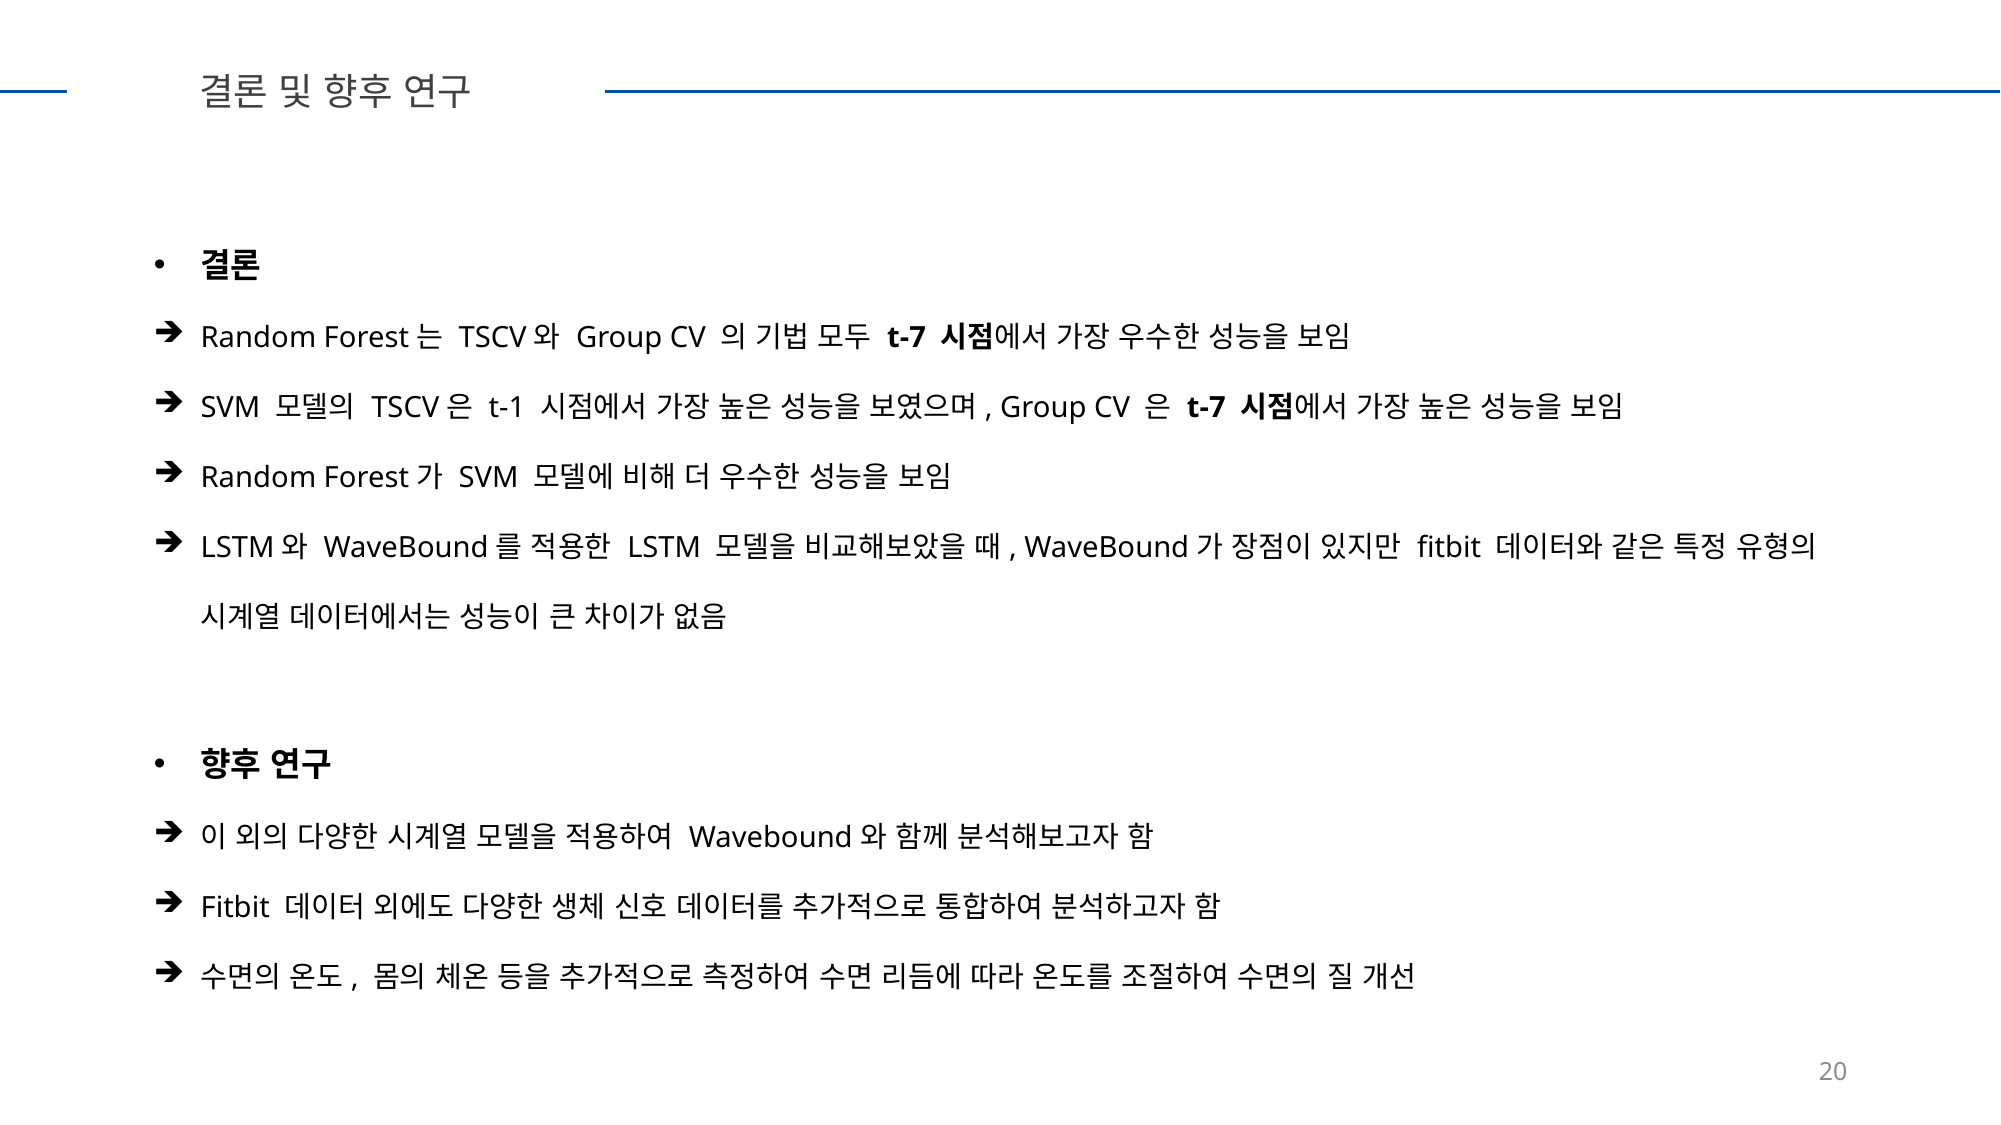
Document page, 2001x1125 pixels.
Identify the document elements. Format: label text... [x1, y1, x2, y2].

text_box 결론 및 향후 연구 [66, 92, 605, 121]
text_box 결론 Random Forest는 TSCV와 Group CV 의 기법 모두 t-7 시점에서 가장 우수한 성능을 보임 SVM 모델의 TSCV은 t-1 시점에서 가장 높은 성능을 보였으며, Group CV 은 t-7 시점에서 가장 높은 성능을 보임 Random Forest가 SVM 모델에 비해 더 우수한 성능을 보임 LSTM와 WaveBound를 적용한 LSTM 모델을 비교해보았을 때, WaveBound가 장점이 있지만 fitbit 데이터와 같은 특정 유형의 시계열 데이터에서는 성능이 큰 차이가 없음 향후 연구 이 외의 다양한 시계열 모델을 적용하여 Wavebound와 함께 분석해보고자 함 Fitbit 데이터 외에도 다양한 생체 신호 데이터를 추가적으로 통합하여 분석하고자 함 수면의 온도, 몸의 체온 등을 추가적으로 측정하여 수면 리듬에 따라 온도를 조절하여 수면의 질 개선 [138, 196, 1862, 1001]
slide_number 20 [1412, 1042, 1863, 1103]
text_box 결론 및 향후 연구 [66, 60, 605, 91]
